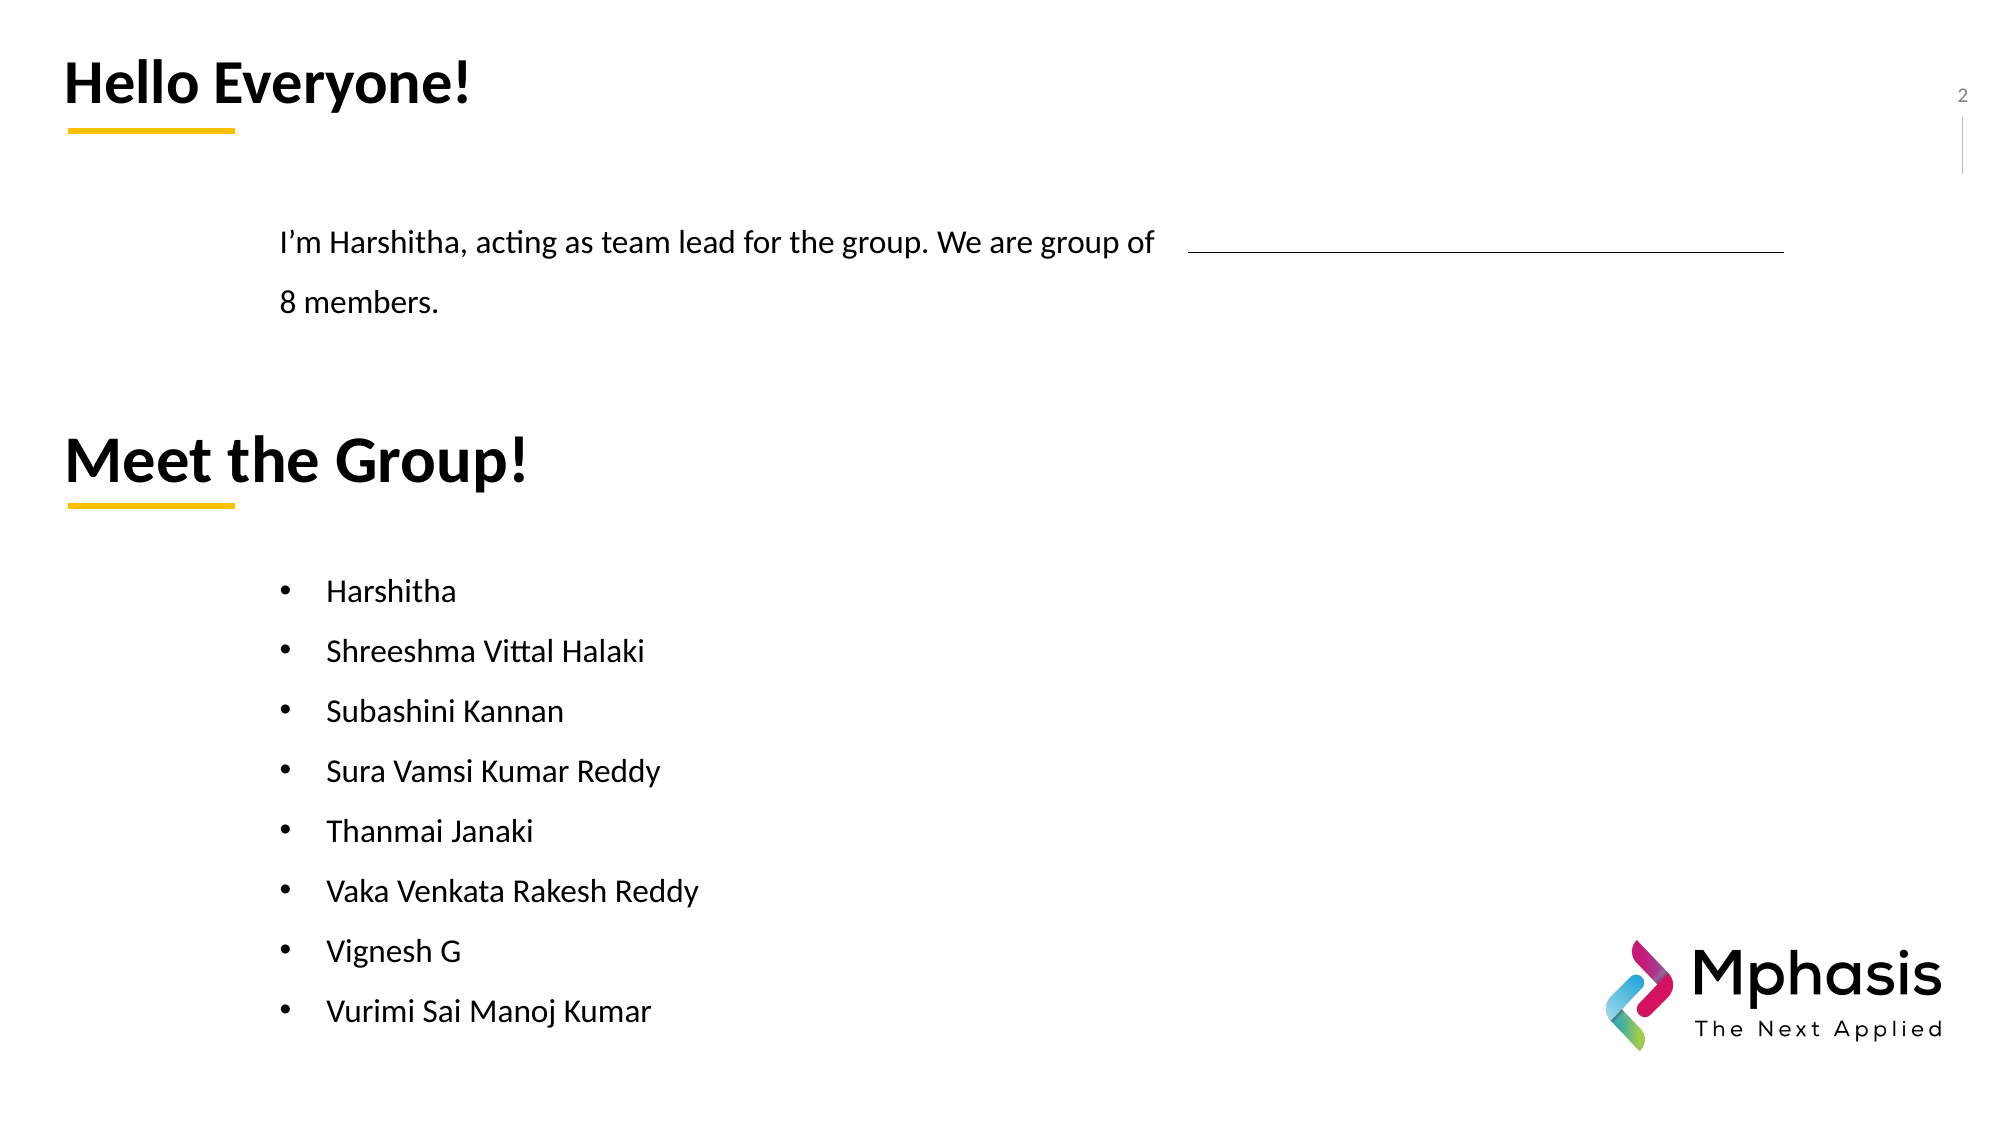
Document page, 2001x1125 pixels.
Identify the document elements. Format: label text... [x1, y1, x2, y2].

picture [1606, 940, 1941, 1051]
text_box Hello Everyone! [50, 33, 556, 123]
text_box Meet the Group! [50, 408, 556, 504]
text_box Harshitha Shreeshma Vittal Halaki Subashini Kannan Sura Vamsi Kumar Reddy Thanmai Janaki Vaka Venkata Rakesh Reddy Vignesh G Vurimi Sai Manoj Kumar [264, 542, 1436, 1076]
text_box I’m Harshitha, acting as team lead for the group. We are group of 8 members. [264, 192, 1189, 328]
